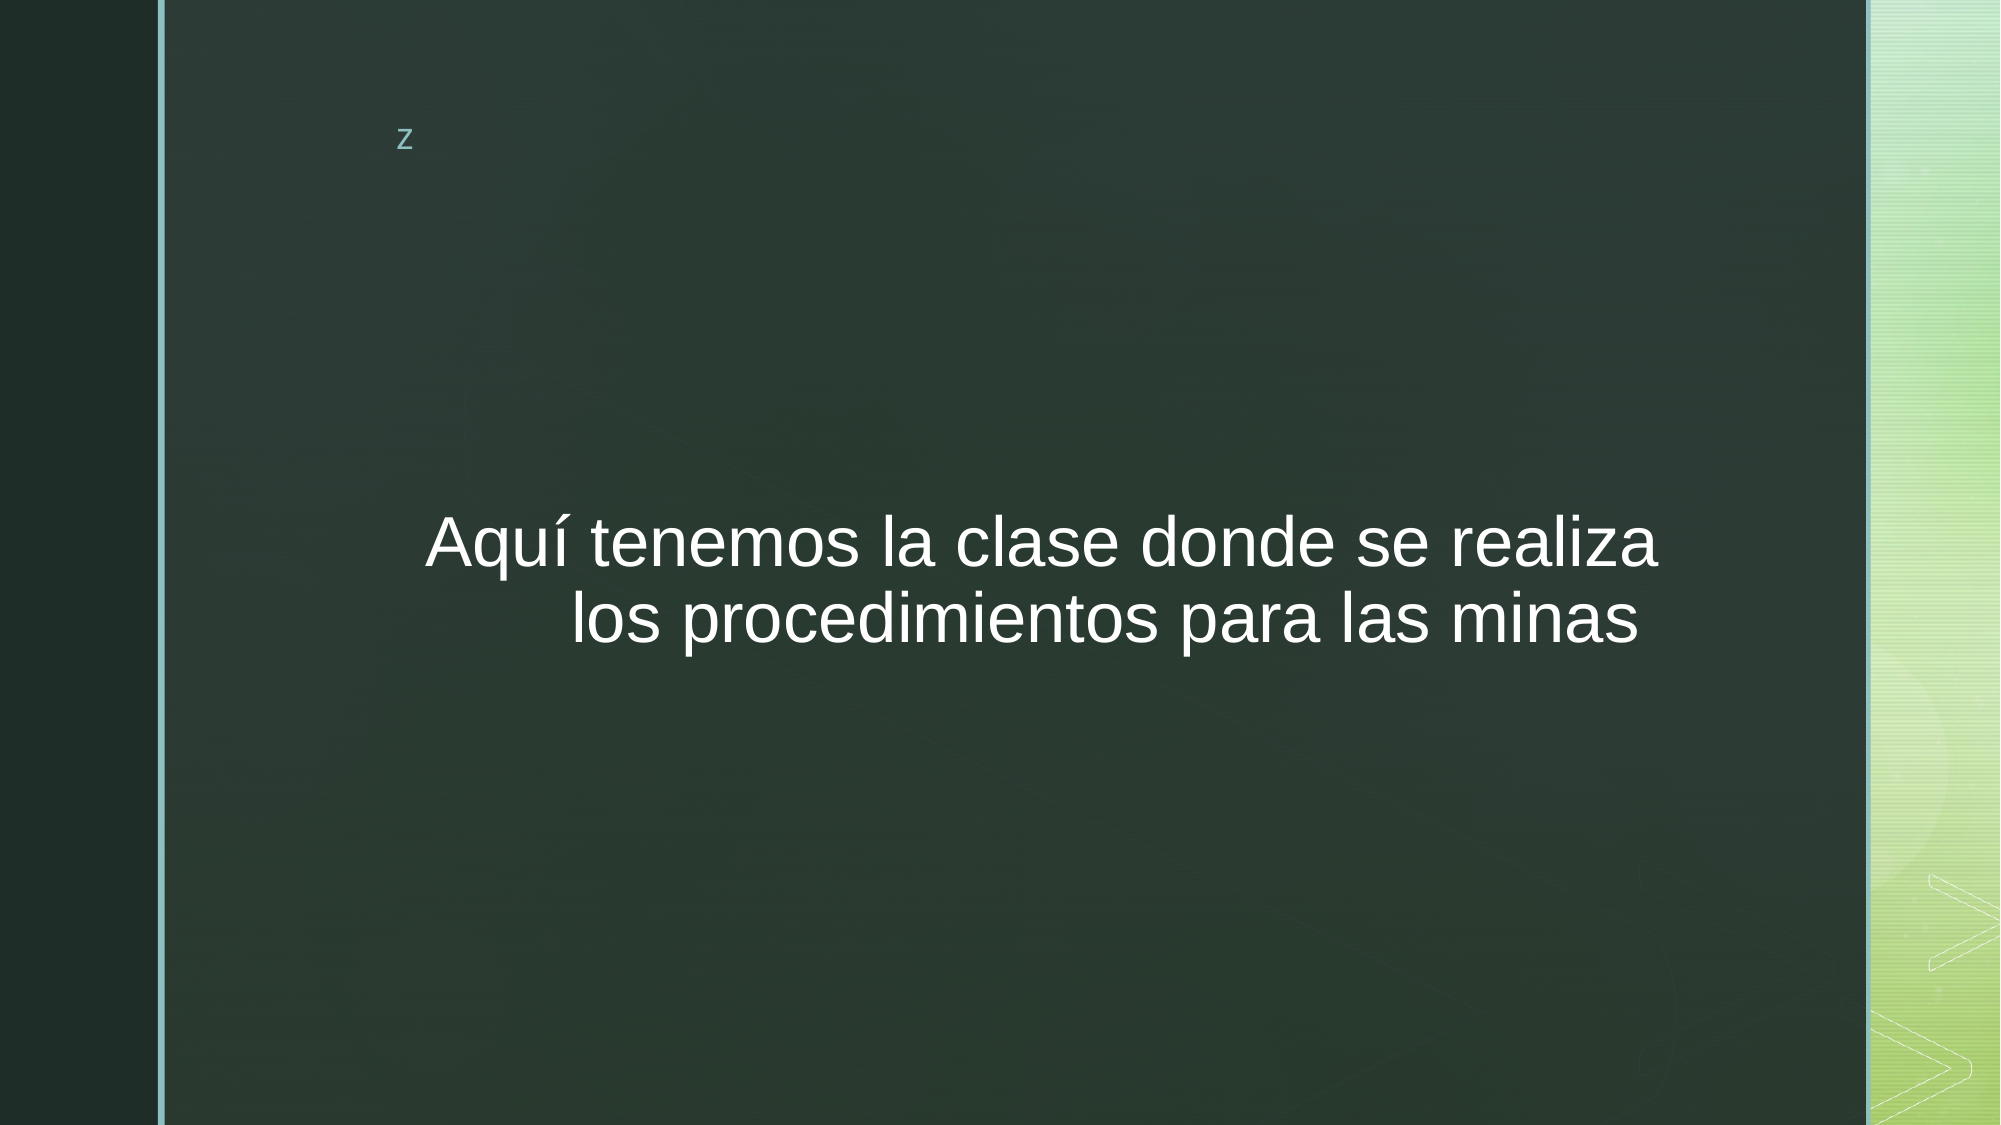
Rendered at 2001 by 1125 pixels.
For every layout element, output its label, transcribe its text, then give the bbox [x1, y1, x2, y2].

title Aquí tenemos la clase donde se realiza los procedimientos para las minas [369, 497, 1676, 675]
picture [1871, 0, 2001, 1125]
